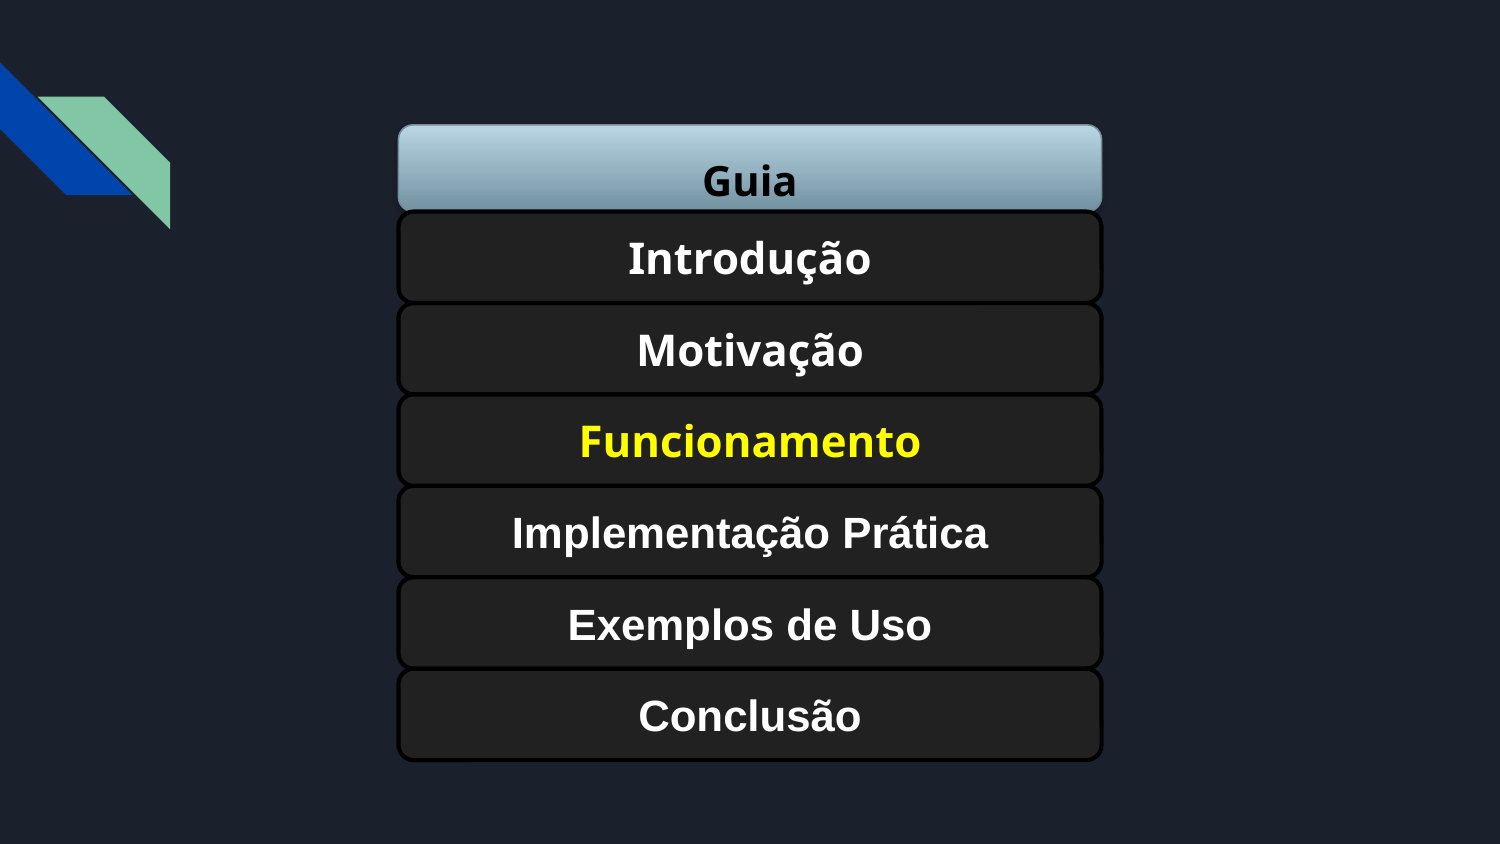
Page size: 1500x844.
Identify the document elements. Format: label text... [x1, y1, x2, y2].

text_box Guia [398, 124, 1102, 212]
text_box Conclusão [398, 668, 1102, 761]
text_box Motivação [398, 303, 1102, 394]
text_box Implementação Prática [398, 486, 1102, 577]
text_box Exemplos de Uso [398, 577, 1102, 669]
text_box Introdução [398, 211, 1102, 303]
text_box Funcionamento [398, 394, 1102, 486]
